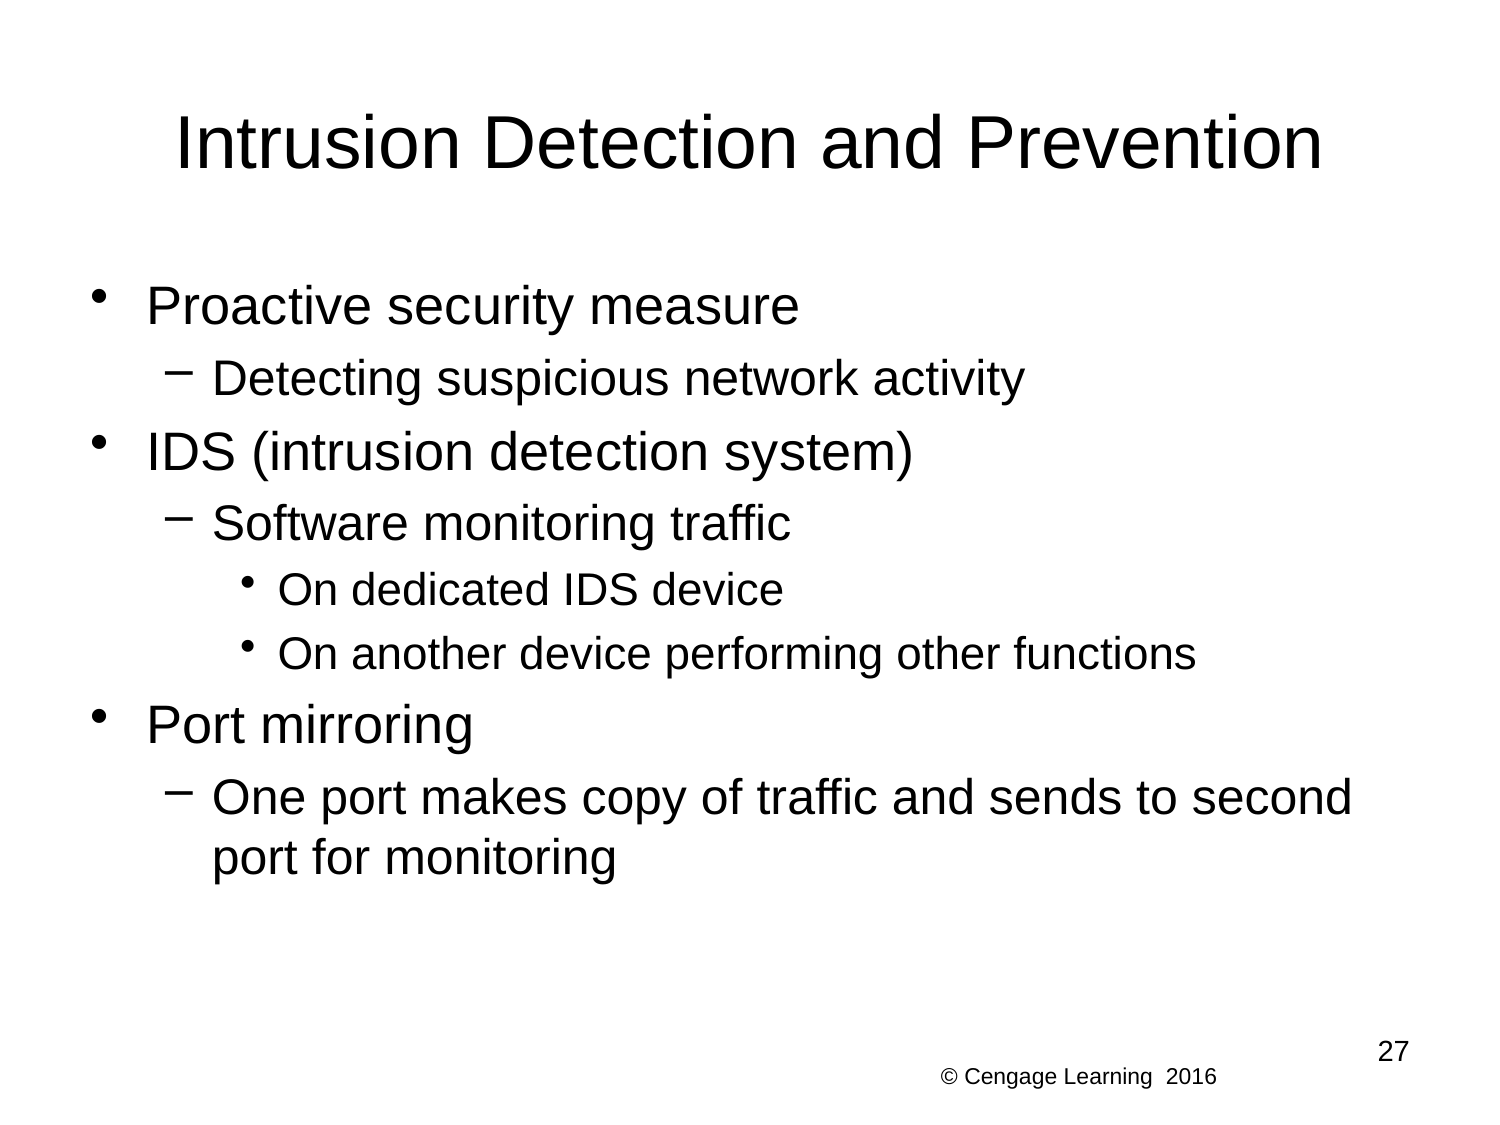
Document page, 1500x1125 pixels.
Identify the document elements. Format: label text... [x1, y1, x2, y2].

title Intrusion Detection and Prevention [75, 45, 1425, 233]
slide_number 27 [1312, 1024, 1426, 1103]
list Proactive security measure Detecting suspicious network activity IDS (intrusion detection system) Software monitoring traffic On dedicated IDS device On another device performing other functions Port mirroring One port makes copy of traffic and sends to second port for monitoring [75, 262, 1425, 1005]
